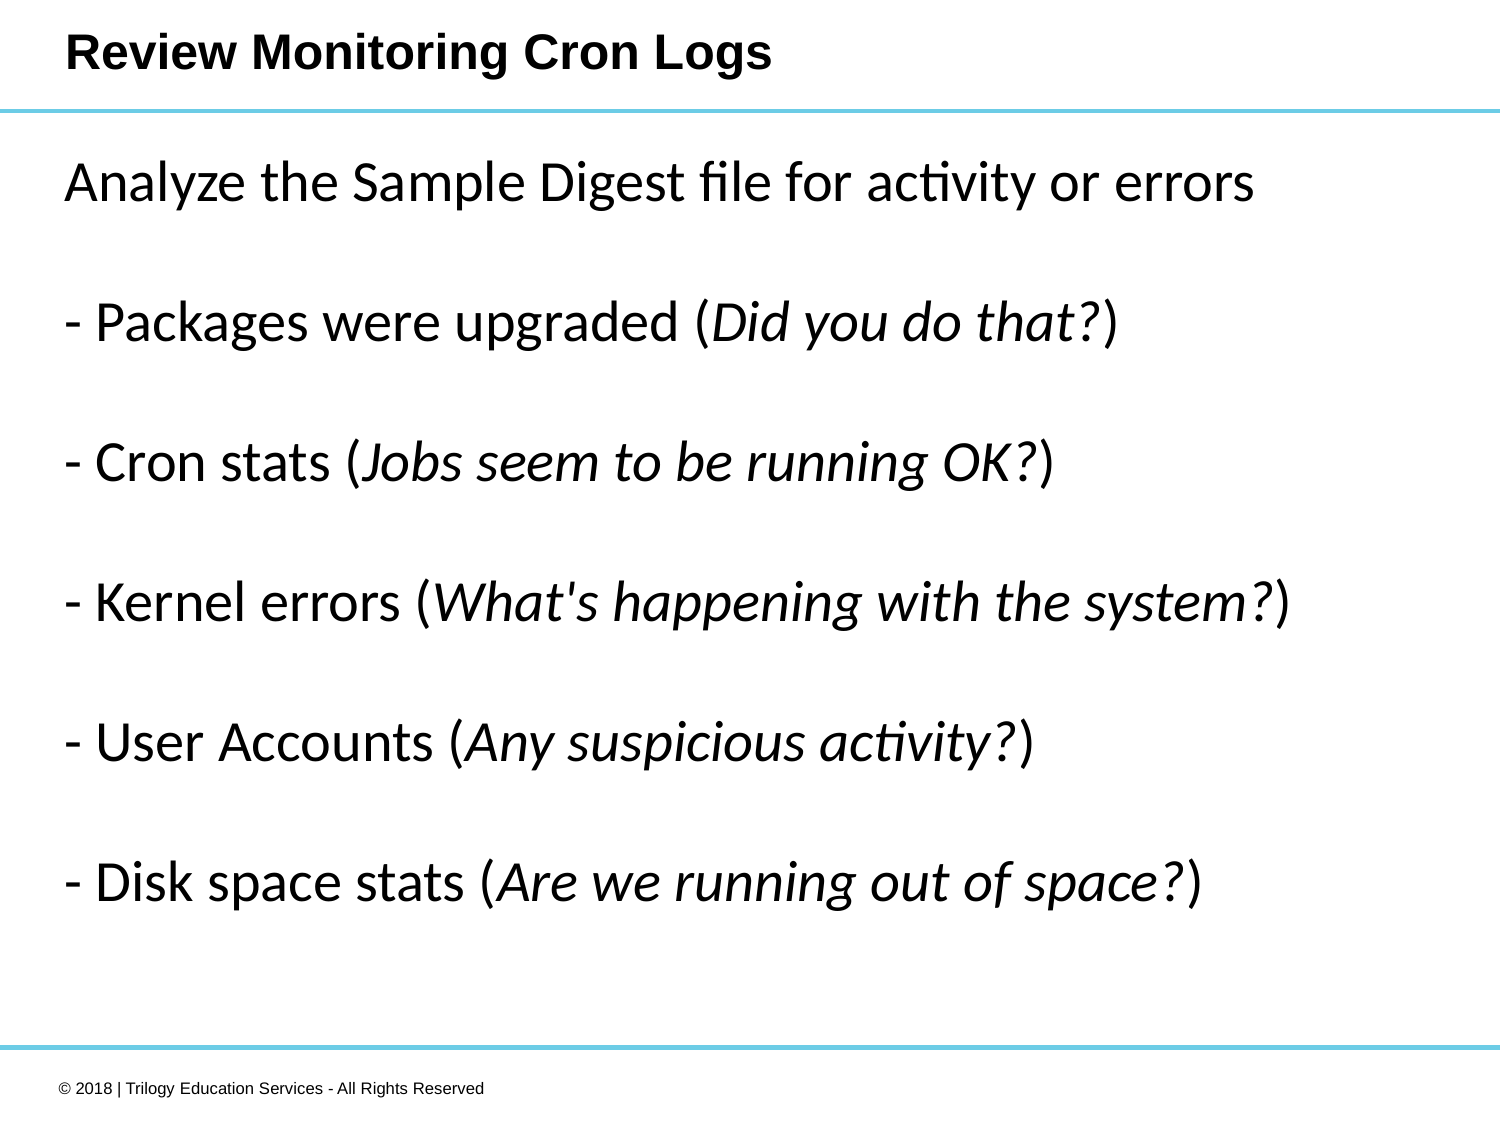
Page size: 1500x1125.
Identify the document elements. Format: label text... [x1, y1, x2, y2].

title Review Monitoring Cron Logs [50, 0, 948, 108]
text_box Analyze the Sample Digest file for activity or errors - Packages were upgraded (Did you do that?) - Cron stats (Jobs seem to be running OK?) - Kernel errors (What's happening with the system?) - User Accounts (Any suspicious activity?) - Disk space stats (Are we running out of space?) [50, 135, 1374, 981]
